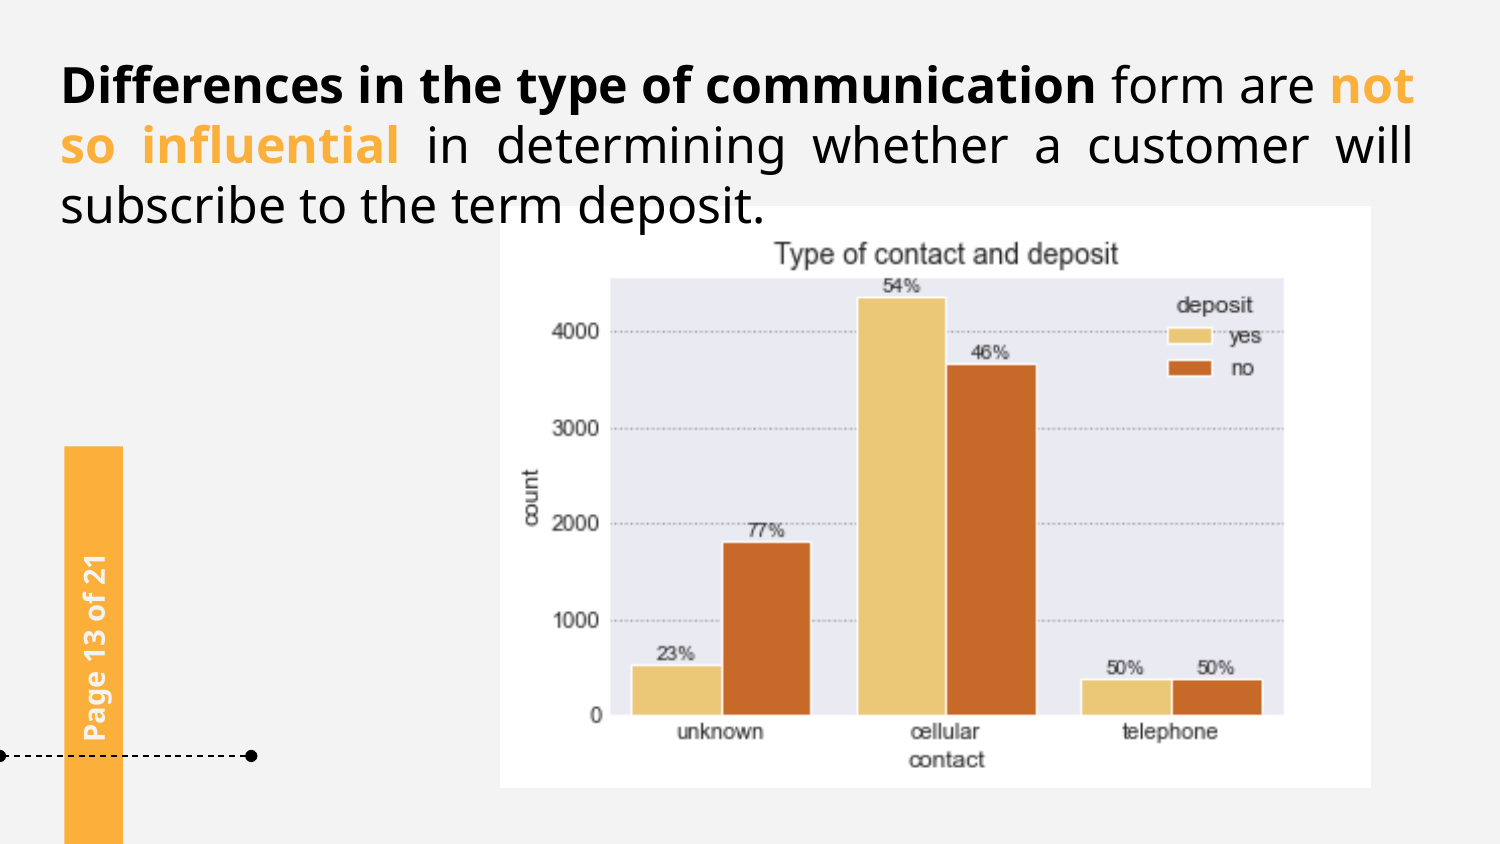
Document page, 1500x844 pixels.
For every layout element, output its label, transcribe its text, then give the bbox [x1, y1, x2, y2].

picture [499, 206, 1371, 788]
text_box Differences in the type of communication form are not so influential in determining whether a customer will subscribe to the term deposit. [45, 39, 1430, 336]
text_box Page 13 of 21 [68, 377, 118, 758]
